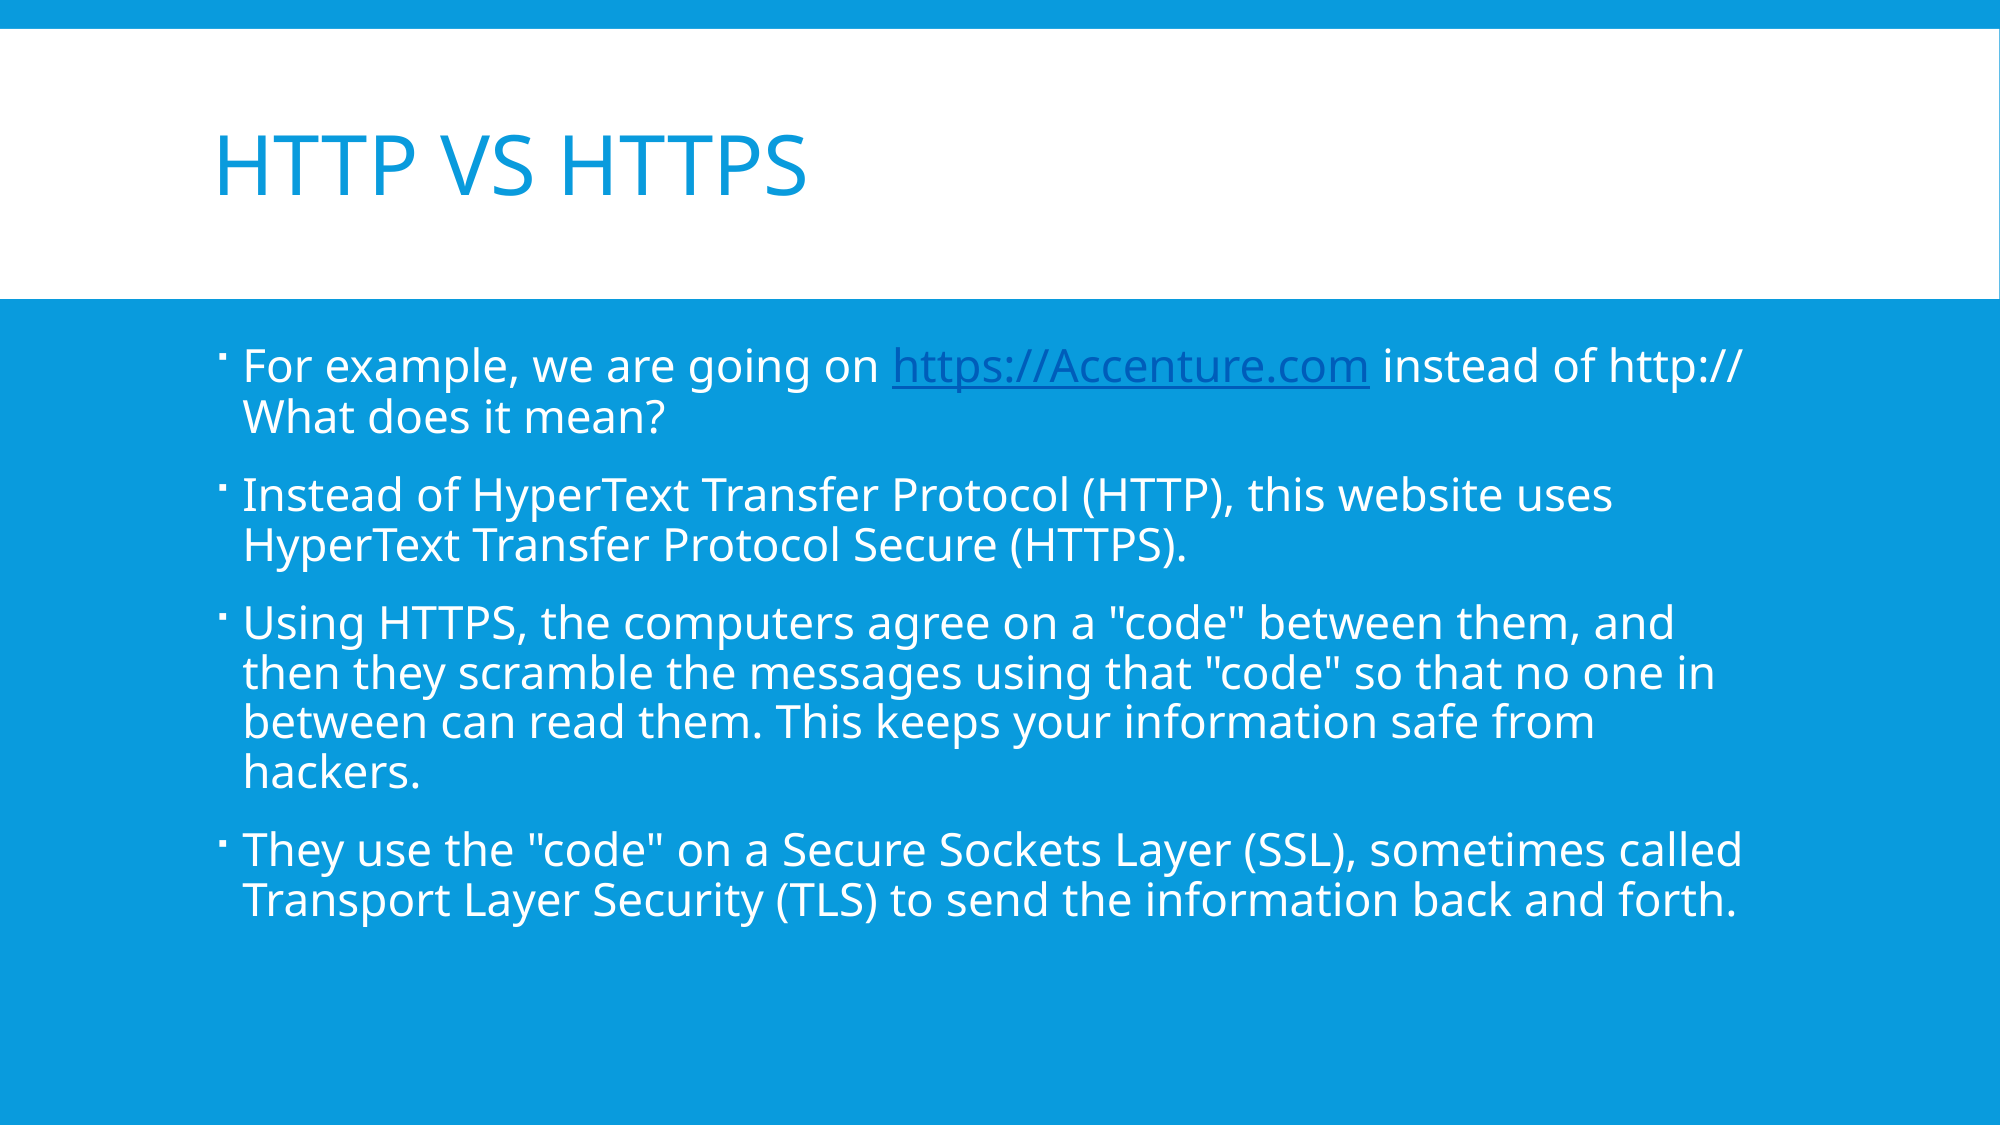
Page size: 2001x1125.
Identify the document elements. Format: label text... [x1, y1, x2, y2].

list For example, we are going on https://Accenture.com instead of http:// What does it mean? Instead of HyperText Transfer Protocol (HTTP), this website uses HyperText Transfer Protocol Secure (HTTPS). Using HTTPS, the computers agree on a "code" between them, and then they scramble the messages using that "code" so that no one in between can read them. This keeps your information safe from hackers. They use the "code" on a Secure Sockets Layer (SSL), sometimes called Transport Layer Security (TLS) to send the information back and forth. [197, 329, 1803, 1020]
title HTTp vs https [197, 46, 1803, 295]
